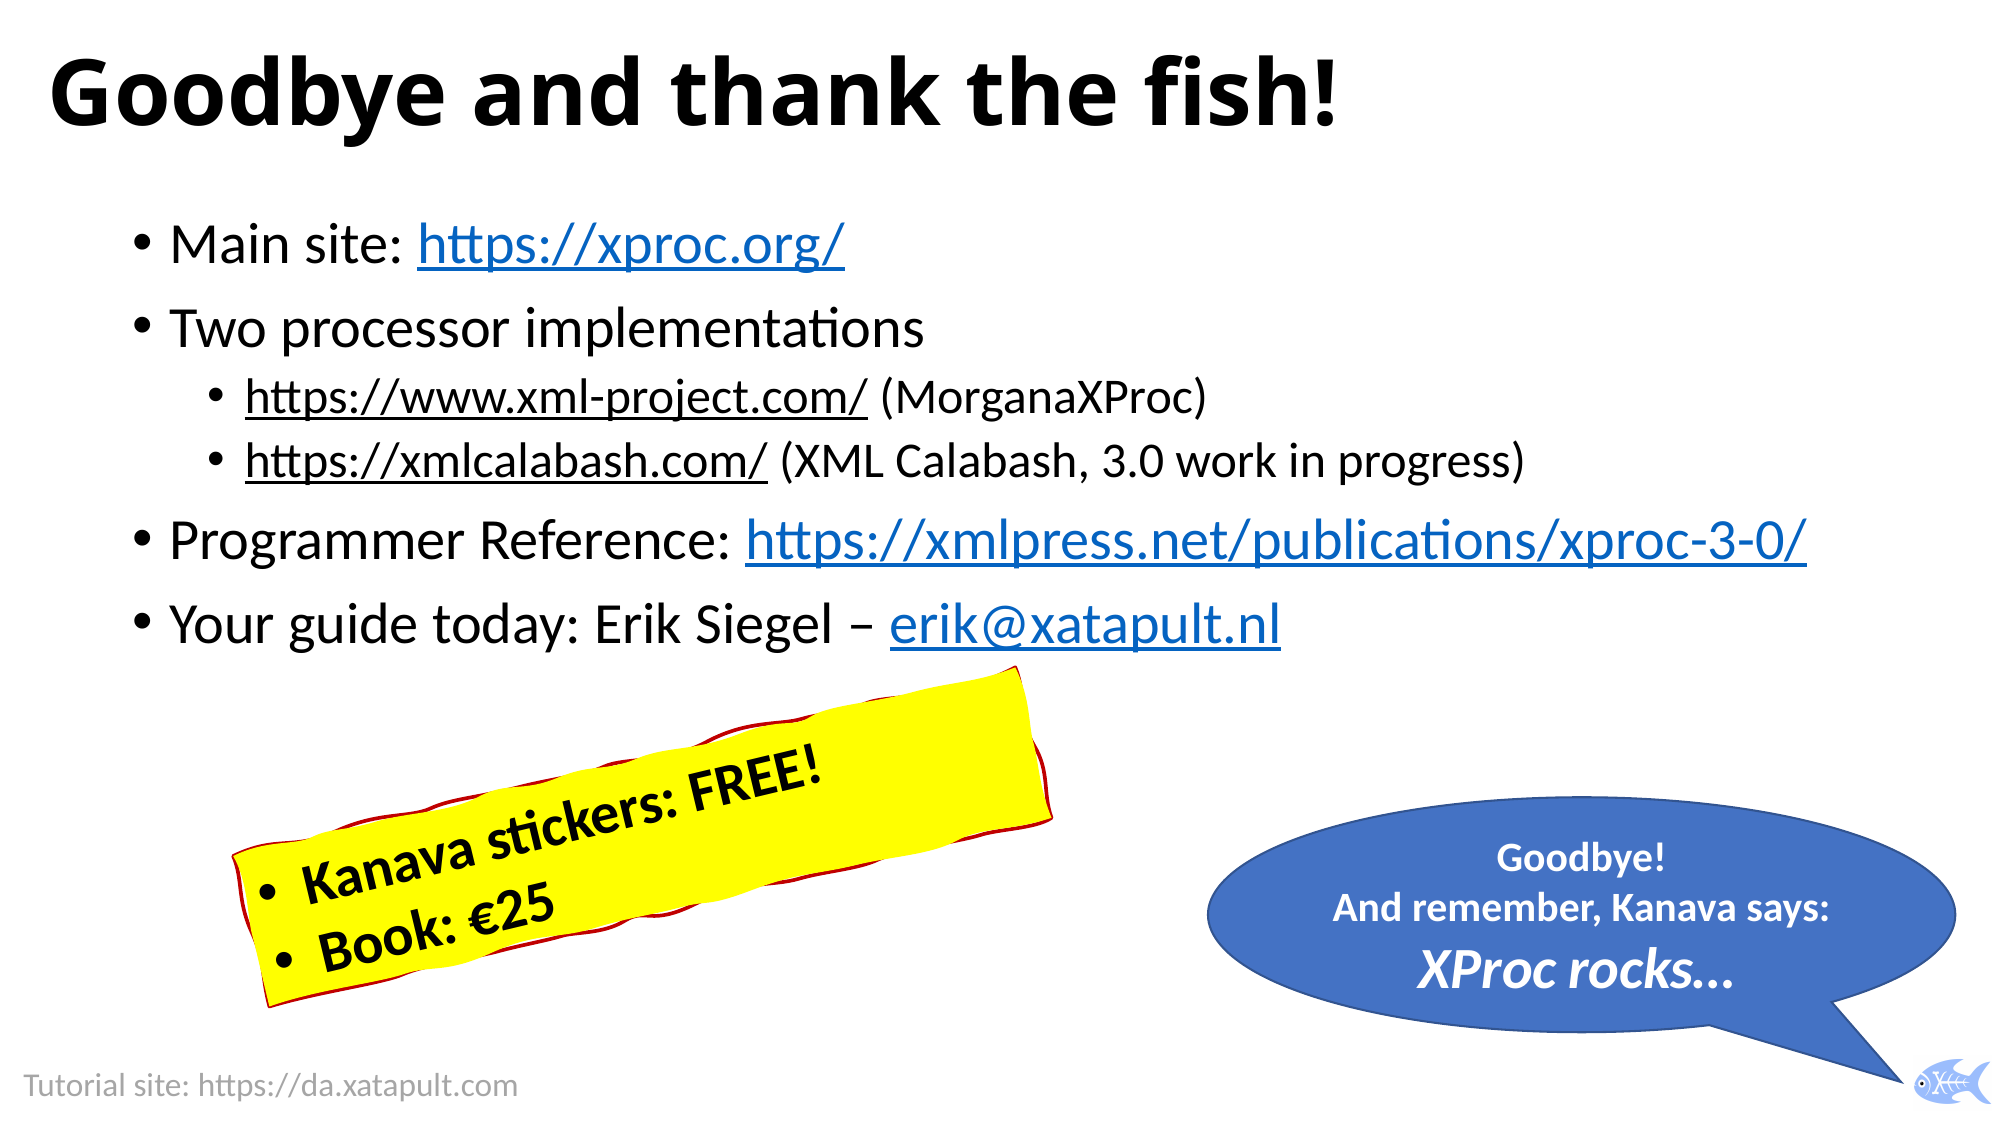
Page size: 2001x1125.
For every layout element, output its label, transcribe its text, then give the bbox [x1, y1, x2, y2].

text_box Goodbye! And remember, Kanava says: XProc rocks… [1206, 796, 1957, 1085]
title Goodbye and thank the fish! [32, 24, 1758, 167]
text_box Kanava stickers: FREE! Book: €25 [233, 667, 1052, 1007]
list Main site: https://xproc.org/ Two processor implementations https://www.xml-project.com/ (MorganaXProc) https://xmlcalabash.com/ (XML Calabash, 3.0 work in progress) Programmer Reference: https://xmlpress.net/publications/xproc-3-0/ Your guide today: Erik Siegel – erik@xatapult.nl [117, 205, 1843, 1042]
picture [1913, 1055, 1992, 1111]
